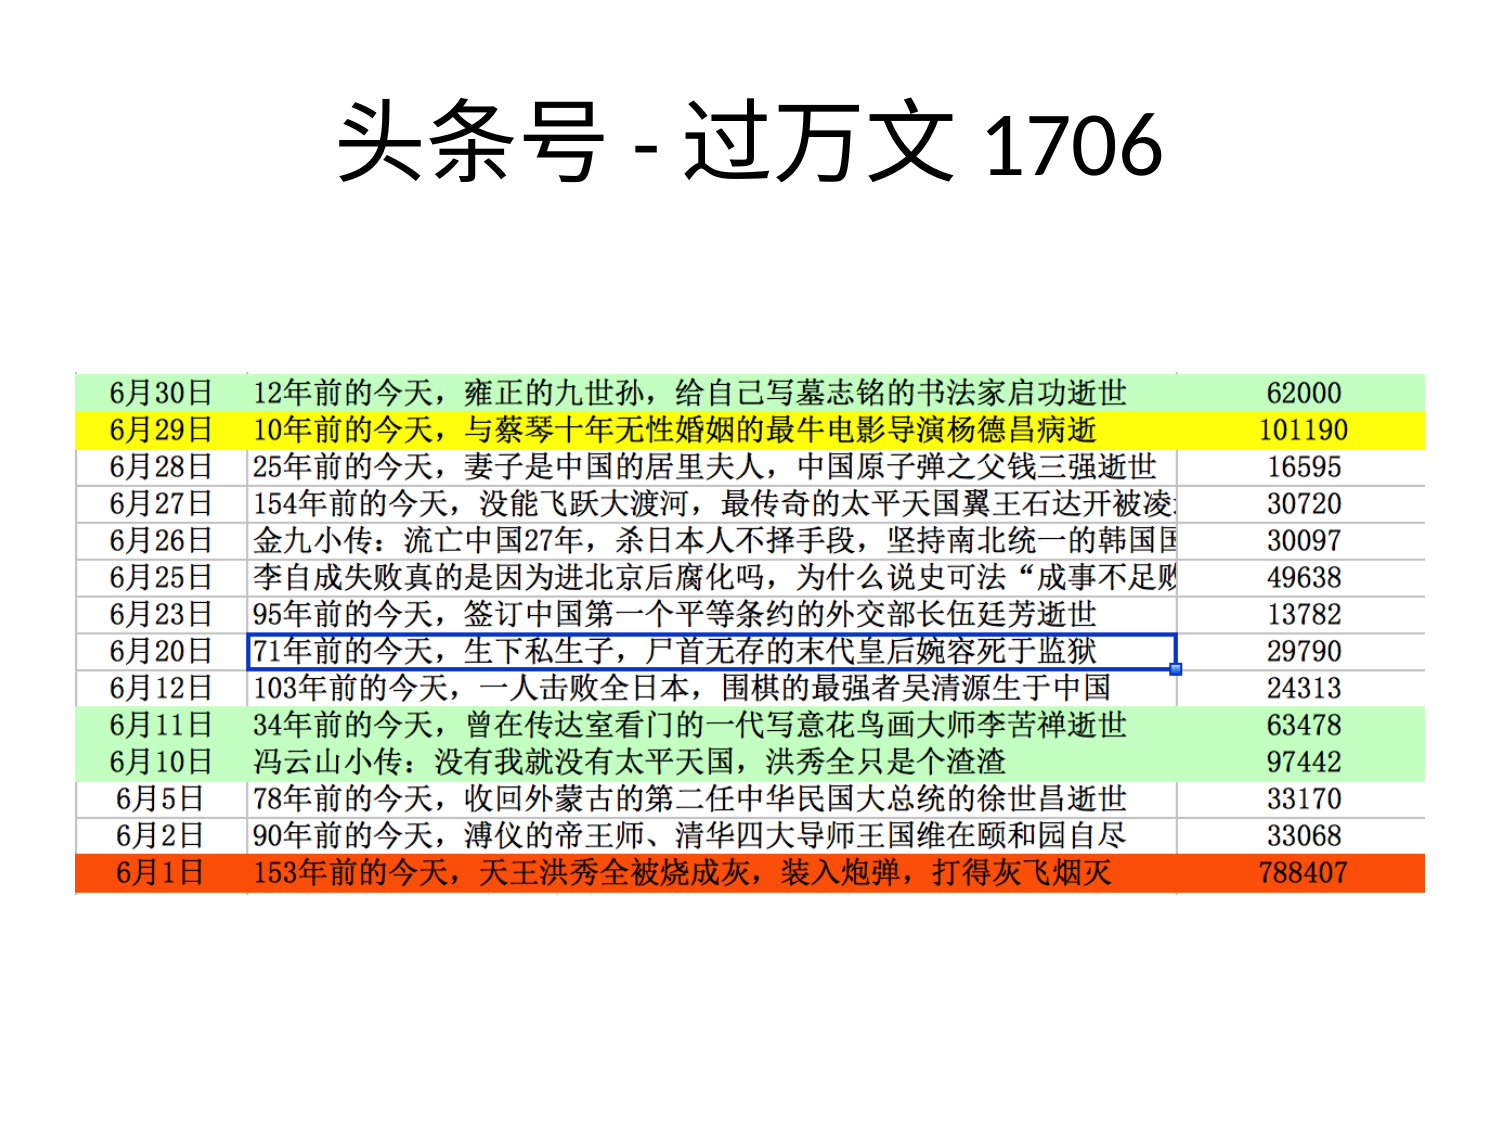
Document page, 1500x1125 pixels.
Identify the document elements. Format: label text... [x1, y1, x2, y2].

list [74, 262, 1426, 1006]
title 头条号-过万文1706 [75, 45, 1425, 233]
